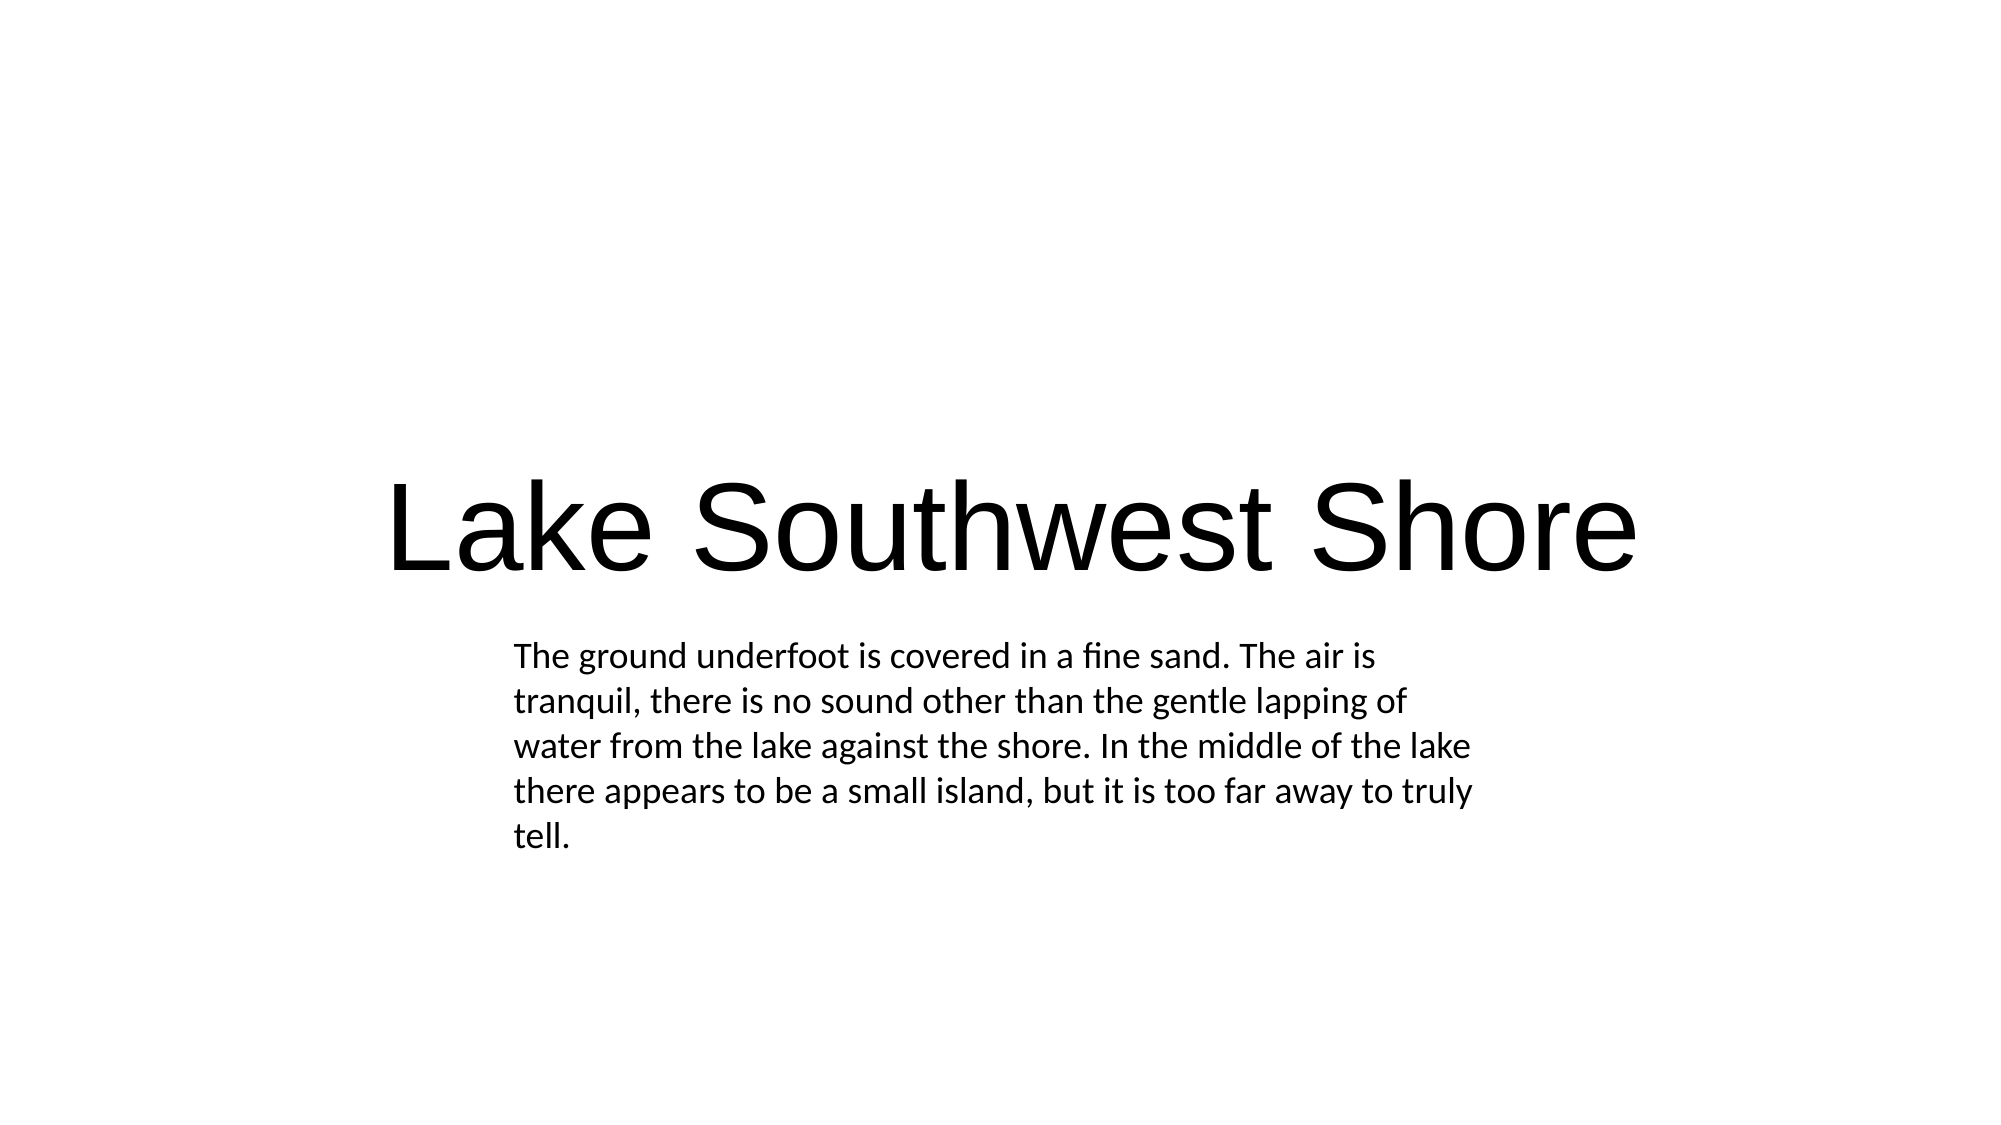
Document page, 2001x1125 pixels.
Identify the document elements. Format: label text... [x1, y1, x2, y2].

text_box Lake Southwest Shore [370, 455, 1690, 616]
text_box The ground underfoot is covered in a fine sand. The air is tranquil, there is no sound other than the gentle lapping of water from the lake against the shore. In the middle of the lake there appears to be a small island, but it is too far away to truly tell. [498, 623, 1499, 863]
